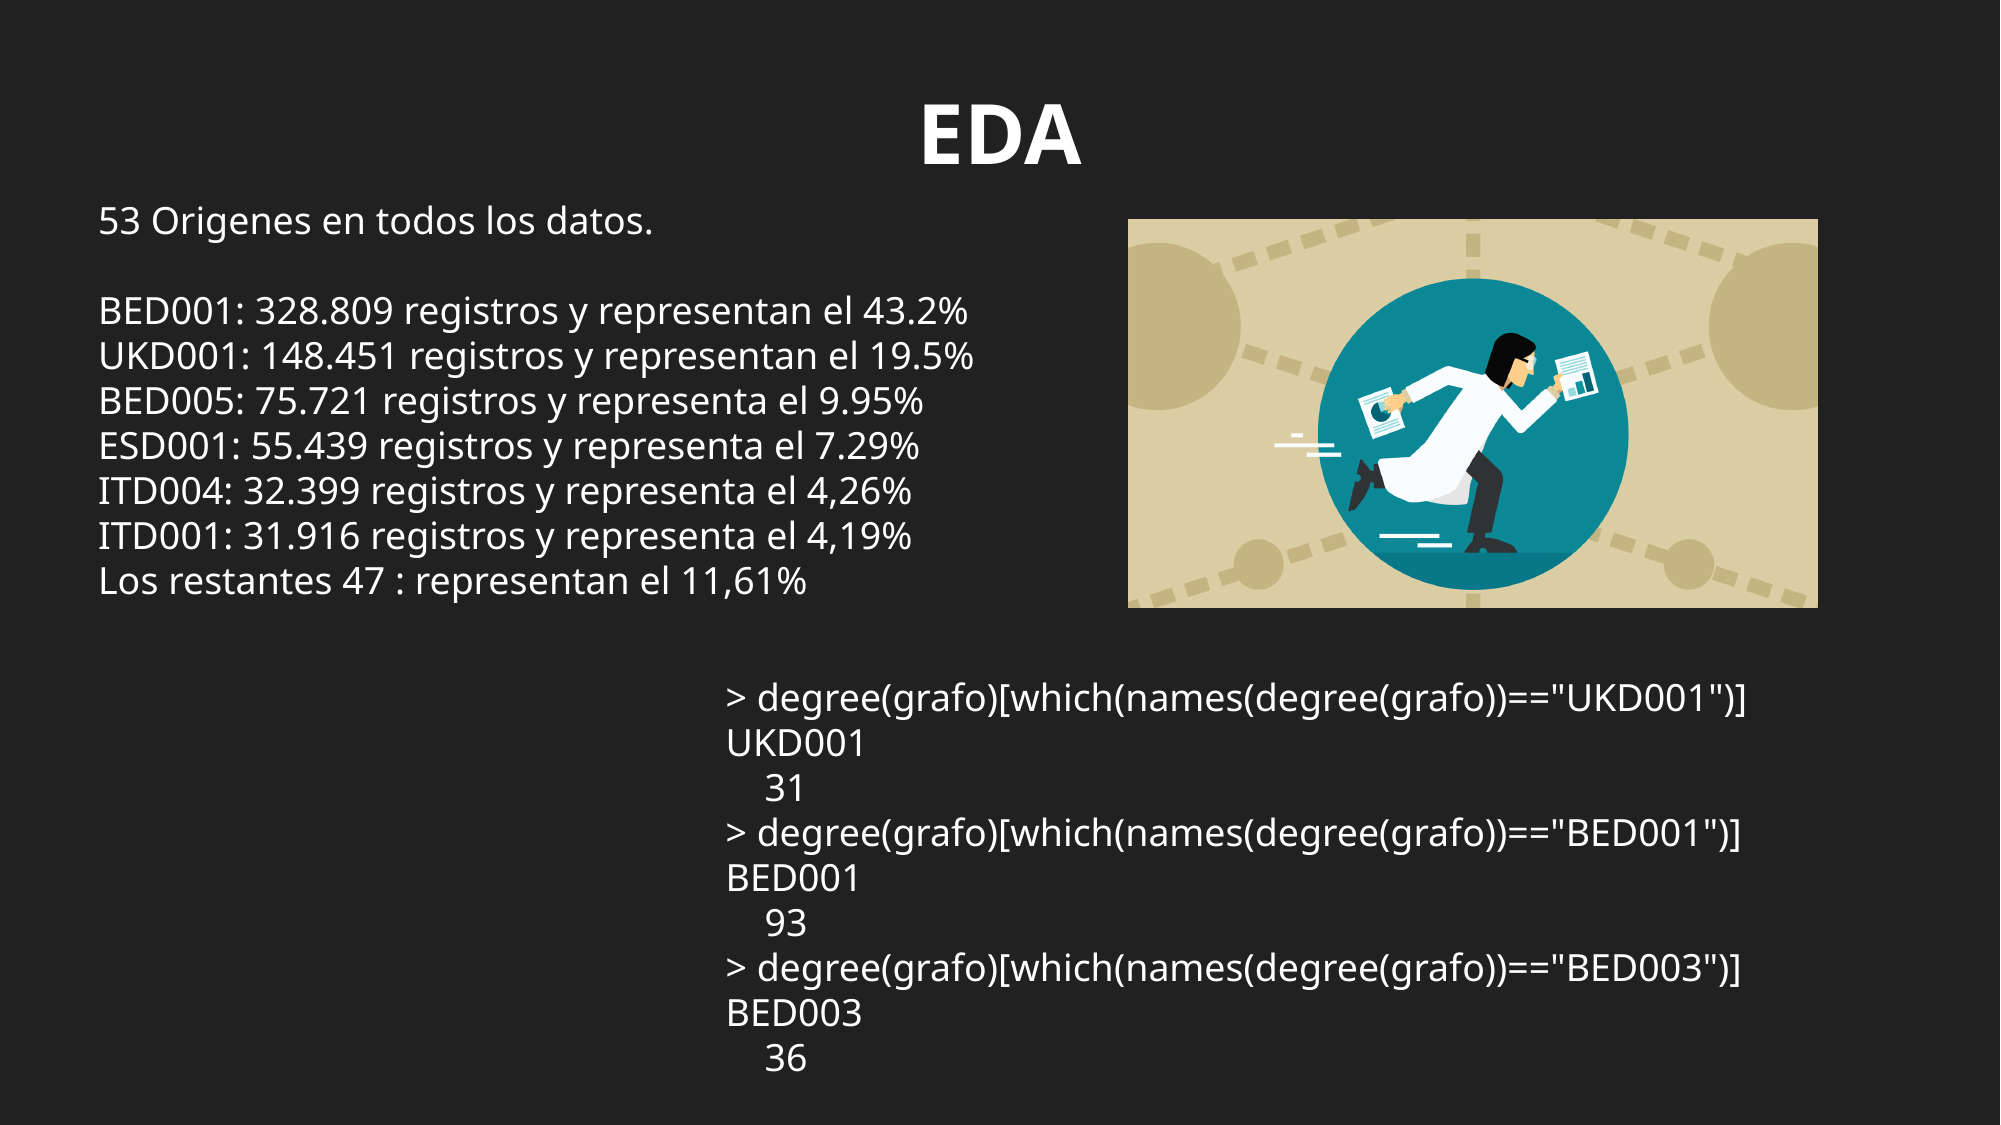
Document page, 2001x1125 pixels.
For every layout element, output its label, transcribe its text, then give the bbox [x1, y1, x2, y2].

text_box 53 Origenes en todos los datos. BED001: 328.809 registros y representan el 43.2% UKD001: 148.451 registros y representan el 19.5% BED005: 75.721 registros y representa el 9.95% ESD001: 55.439 registros y representa el 7.29% ITD004: 32.399 registros y representa el 4,26% ITD001: 31.916 registros y representa el 4,19% Los restantes 47 : representan el 11,61% [83, 189, 1018, 610]
text_box > degree(grafo)[which(names(degree(grafo))=="UKD001")] UKD001 31 > degree(grafo)[which(names(degree(grafo))=="BED001")] BED001 93 > degree(grafo)[which(names(degree(grafo))=="BED003")] BED003 36 [710, 666, 1857, 1087]
text_box EDA [143, 73, 1857, 189]
picture [1127, 219, 1818, 609]
